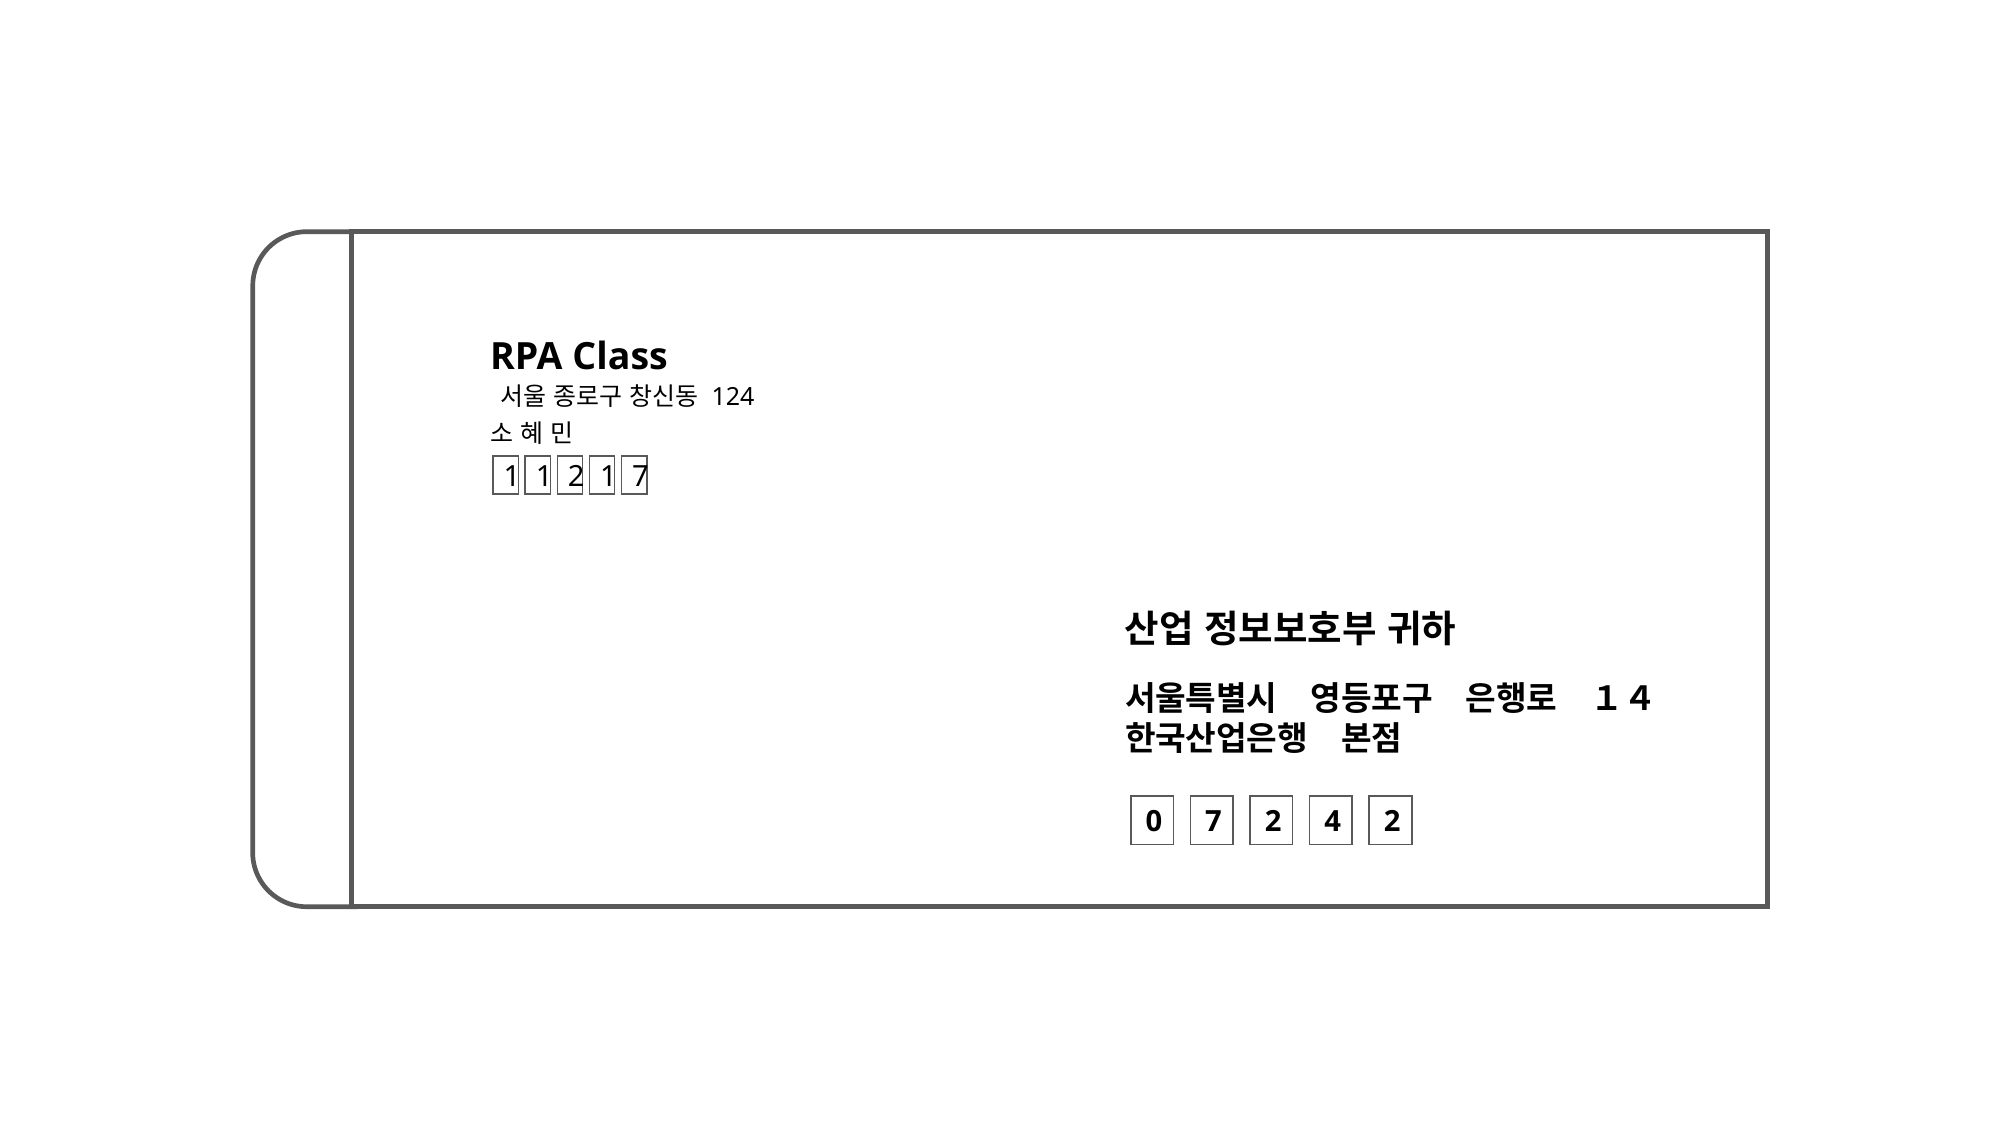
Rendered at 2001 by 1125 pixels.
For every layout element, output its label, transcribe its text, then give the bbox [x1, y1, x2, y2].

text_box 1 [492, 455, 519, 495]
text_box 2 [1249, 795, 1294, 845]
text_box 4 [1309, 795, 1353, 845]
text_box 서울특별시 영등포구 은행로 １４ 한국산업은행 본점 [1110, 669, 1768, 804]
text_box 2 [556, 455, 584, 495]
text_box [351, 231, 1769, 908]
text_box [251, 230, 362, 908]
text_box 0 [1130, 795, 1174, 845]
text_box 1 [524, 455, 552, 495]
text_box 서울 종로구 창신동 124 [485, 373, 770, 418]
text_box 7 [1189, 795, 1234, 845]
text_box RPA Class [475, 324, 683, 384]
text_box 산업 정보보호부 귀하 [1110, 597, 1748, 657]
text_box 소 혜 민 [476, 410, 647, 456]
text_box 1 [588, 455, 616, 495]
text_box 2 [1368, 795, 1413, 845]
text_box 7 [620, 455, 648, 495]
